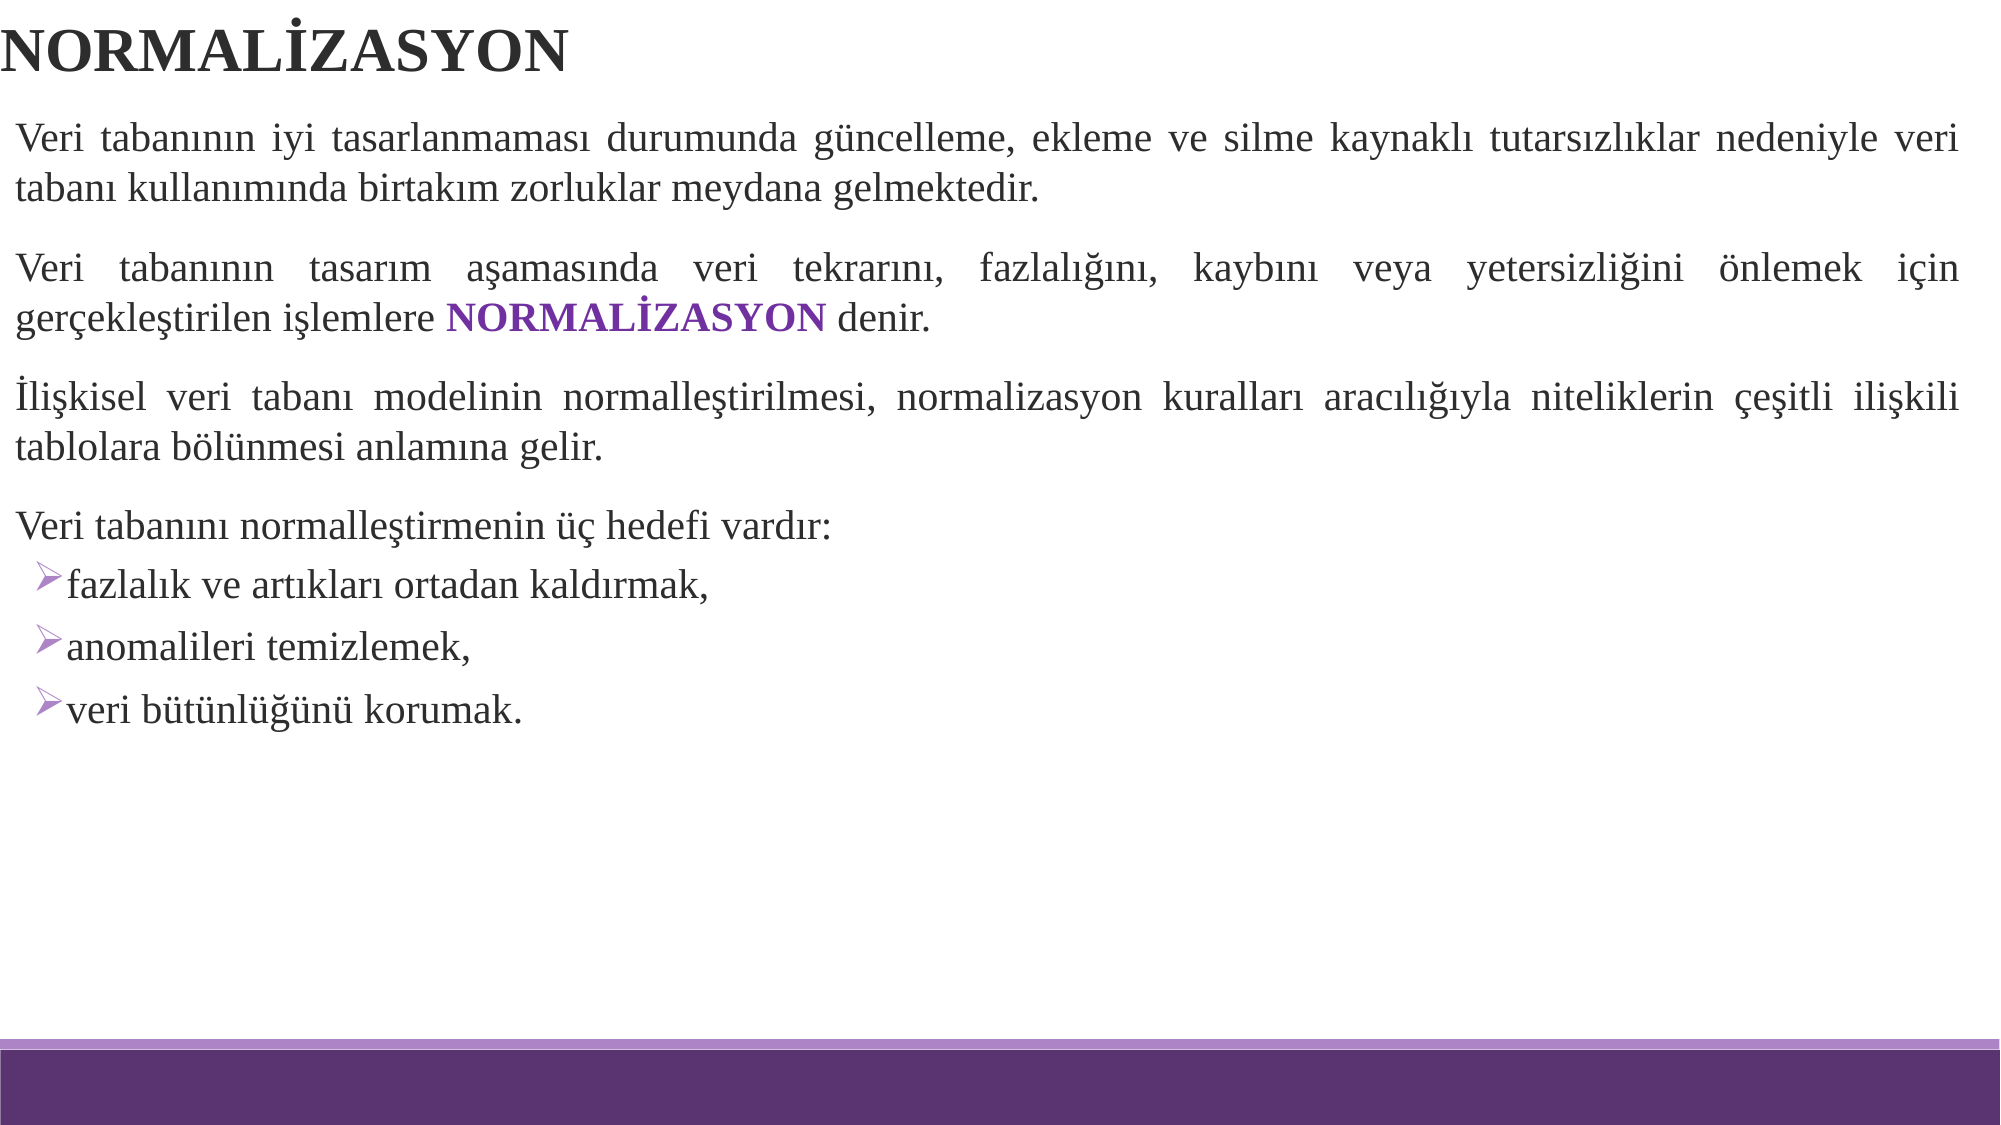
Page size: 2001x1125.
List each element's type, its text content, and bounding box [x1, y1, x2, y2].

text_box Veri tabanının iyi tasarlanmaması durumunda güncelleme, ekleme ve silme kaynaklı tutarsızlıklar nedeniyle veri tabanı kullanımında birtakım zorluklar meydana gelmektedir. Veri tabanının tasarım aşamasında veri tekrarını, fazlalığını, kaybını veya yetersizliğini önlemek için gerçekleştirilen işlemlere NORMALİZASYON denir. İlişkisel veri tabanı modelinin normalleştirilmesi, normalizasyon kuralları aracılığıyla niteliklerin çeşitli ilişkili tablolara bölünmesi anlamına gelir. Veri tabanını normalleştirmenin üç hedefi vardır: fazlalık ve artıkları ortadan kaldırmak, anomalileri temizlemek, veri bütünlüğünü korumak. [0, 102, 1962, 1061]
subtitle NORMALİZASYON [0, 0, 2000, 103]
